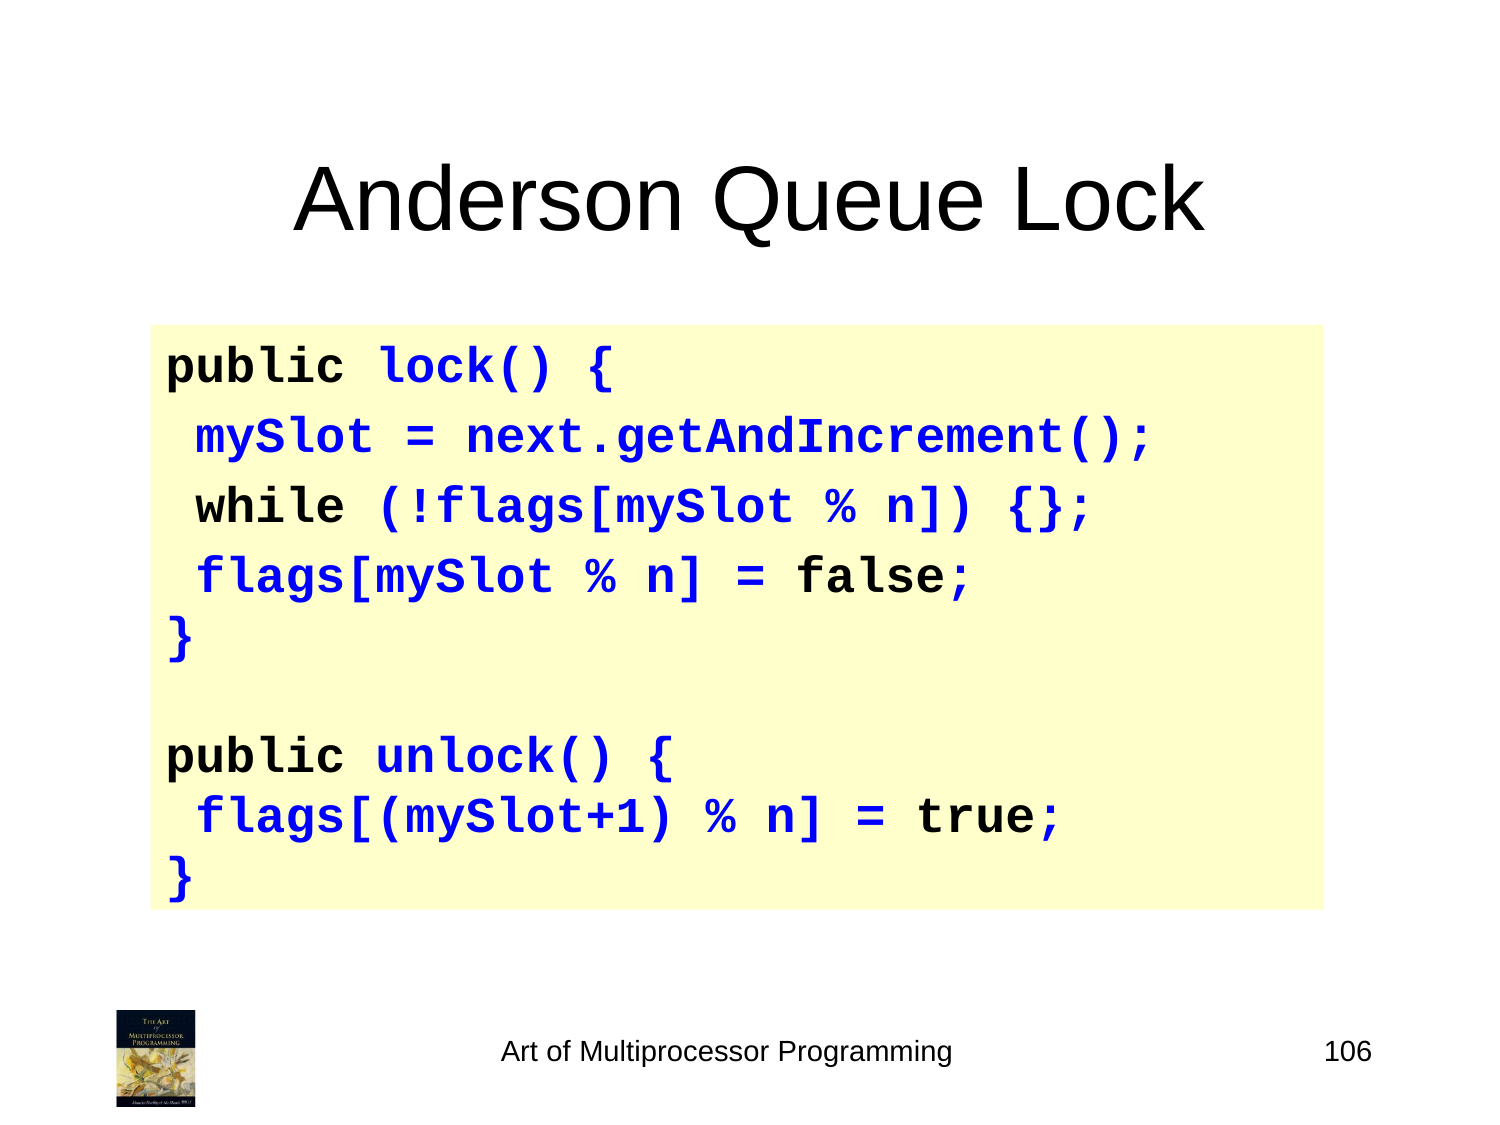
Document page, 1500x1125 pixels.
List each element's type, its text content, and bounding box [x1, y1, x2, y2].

text_box public lock() { mySlot = next.getAndIncrement(); while (!flags[mySlot % n]) {}; flags[mySlot % n] = false; } public unlock() { flags[(mySlot+1) % n] = true; } [150, 324, 1325, 910]
slide_number 106 [1074, 1024, 1388, 1101]
picture [107, 1010, 204, 1107]
footer Art of Multiprocessor Programming [433, 1024, 1022, 1101]
title Anderson Queue Lock [112, 99, 1388, 288]
